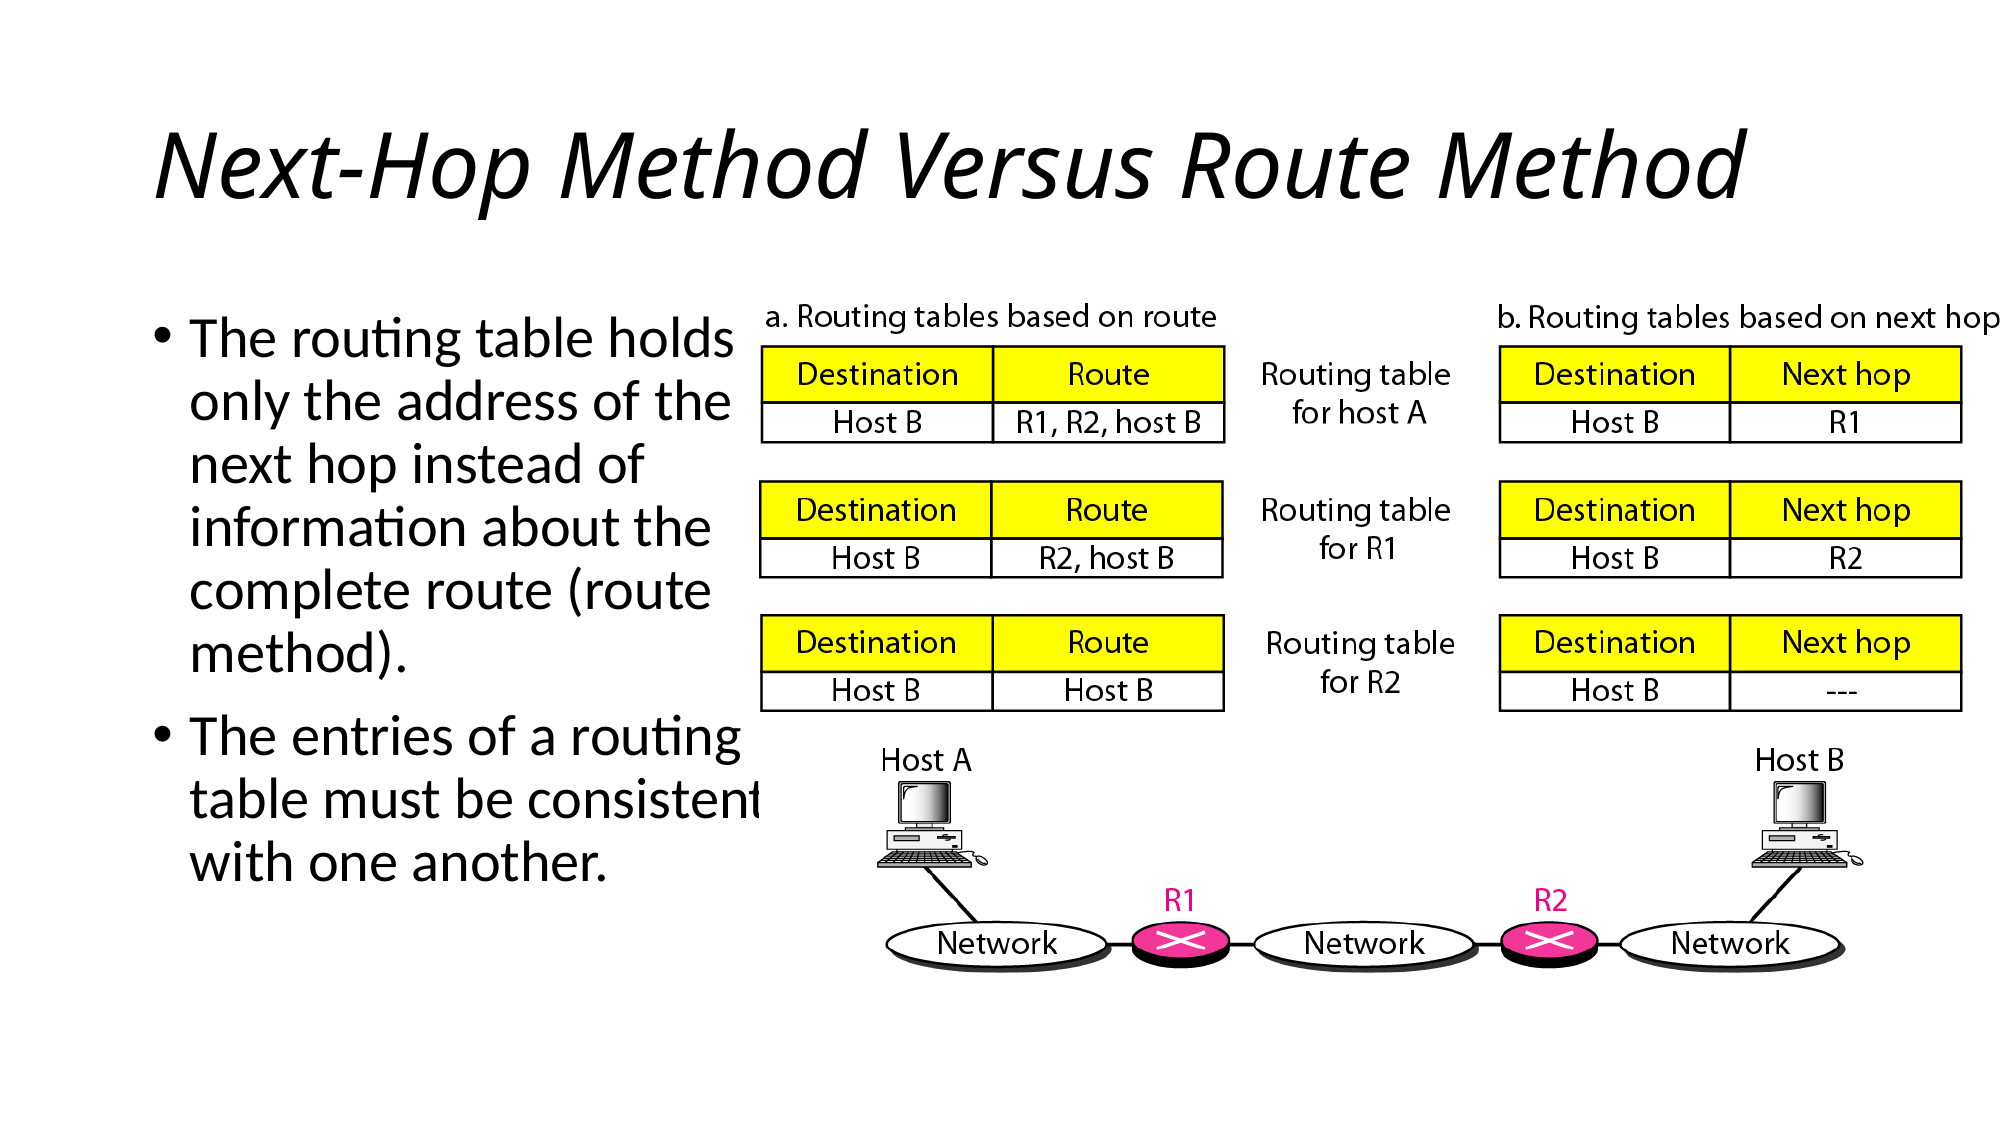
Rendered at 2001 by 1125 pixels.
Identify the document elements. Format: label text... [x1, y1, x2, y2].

list The routing table holds only the address of the next hop instead of information about the complete route (route method). The entries of a routing table must be consistent with one another. [137, 299, 795, 1014]
picture [759, 299, 2000, 973]
title Next-Hop Method Versus Route Method [137, 59, 1863, 278]
